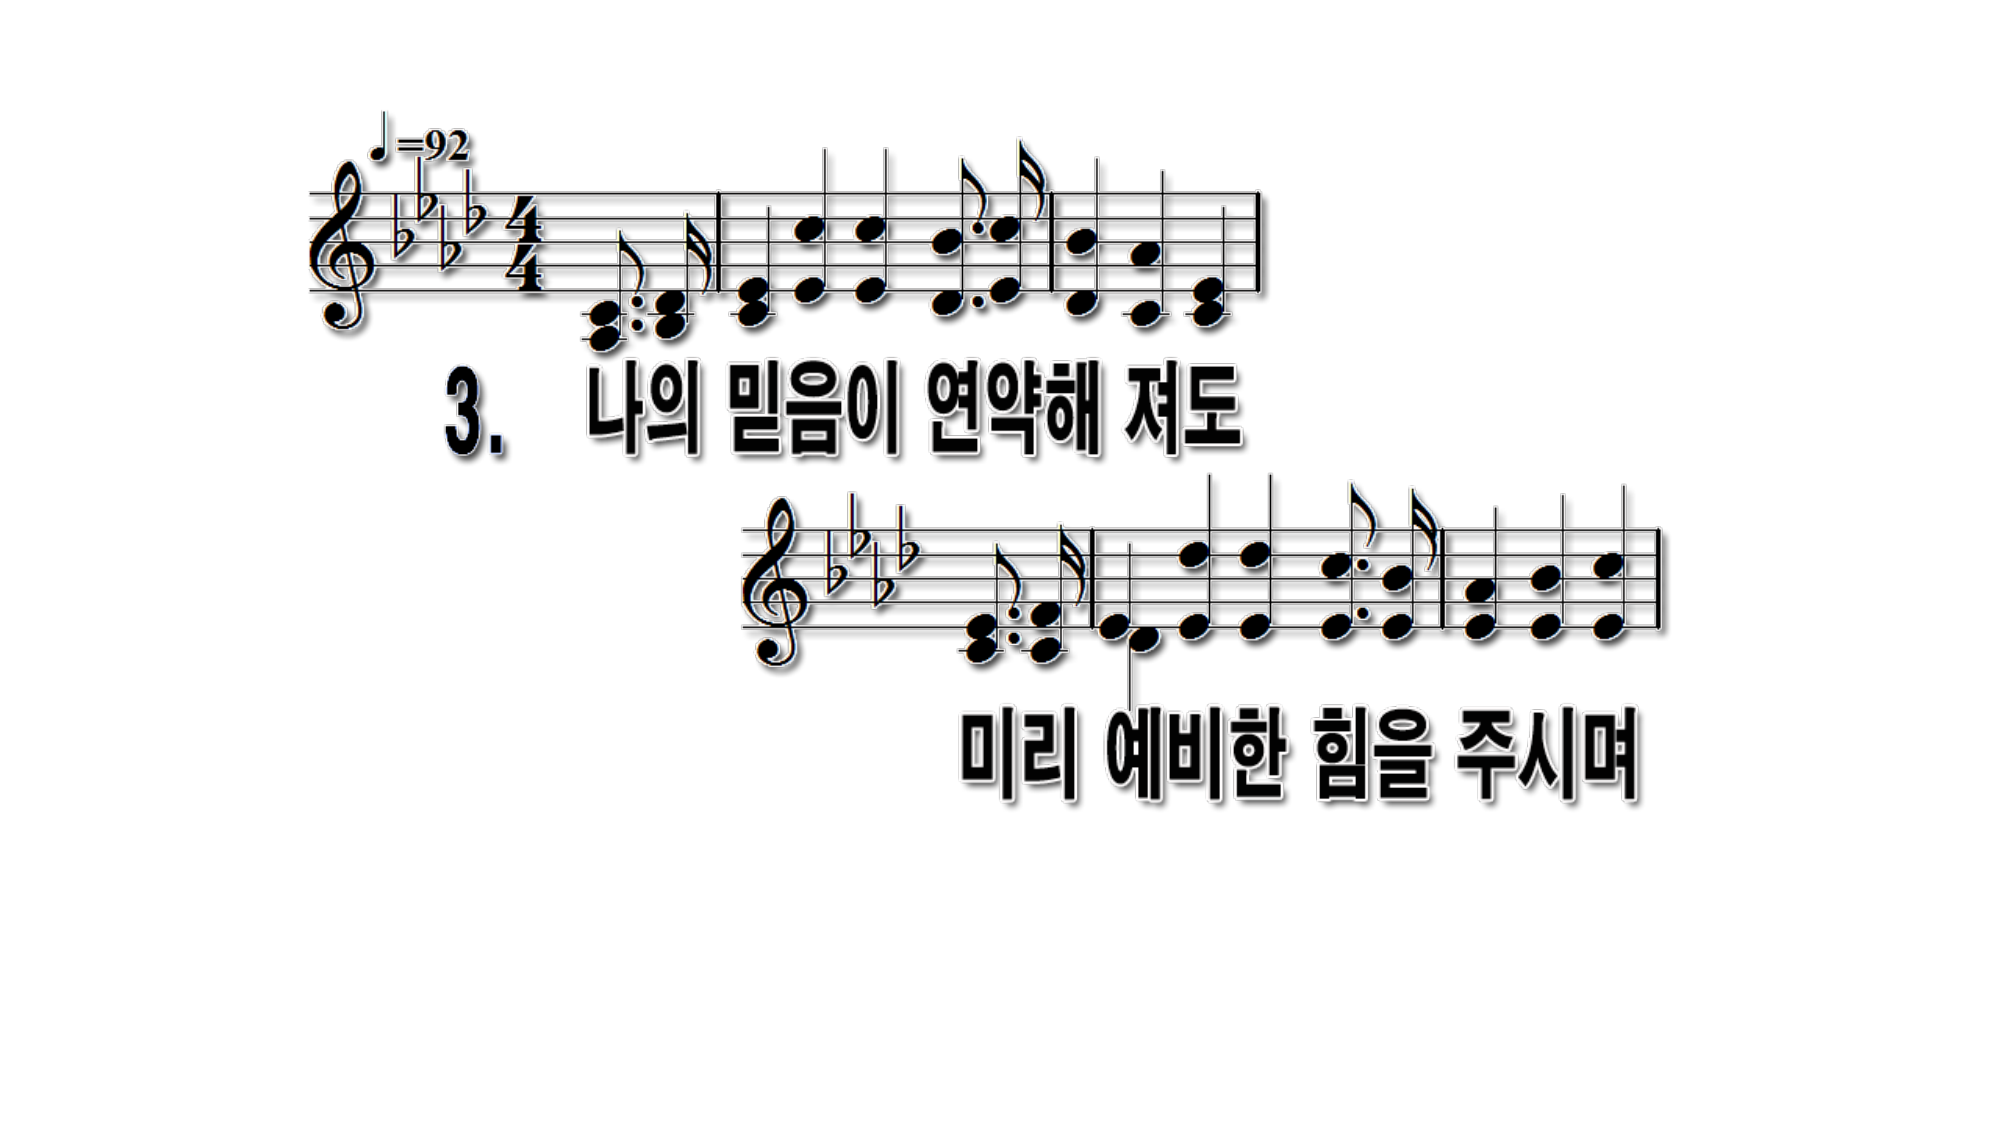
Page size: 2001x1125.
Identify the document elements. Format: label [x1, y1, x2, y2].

picture [249, 0, 1750, 835]
